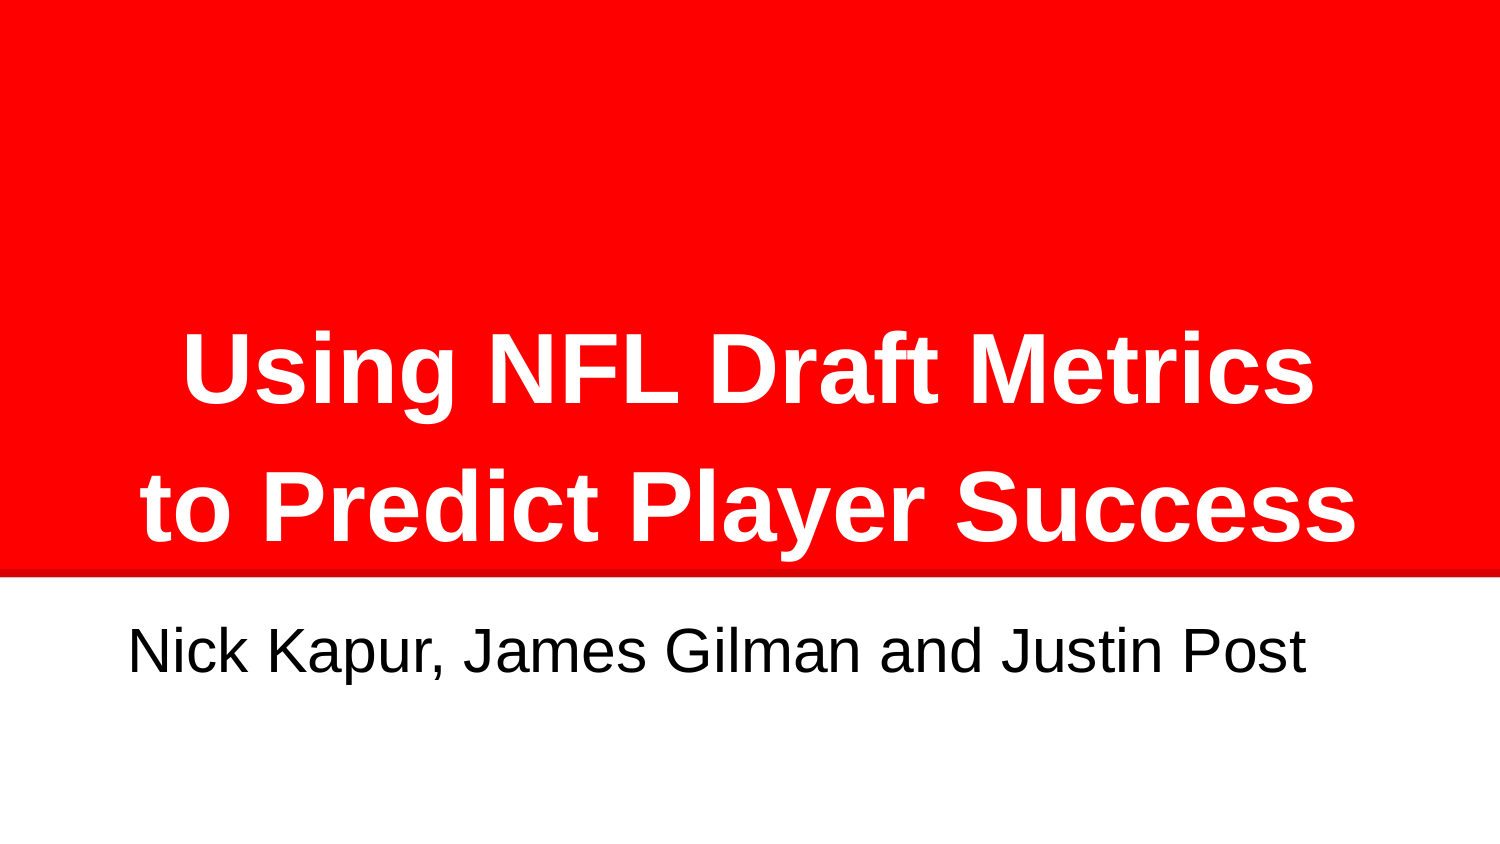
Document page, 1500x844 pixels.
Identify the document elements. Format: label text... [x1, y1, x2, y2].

title Using NFL Draft Metrics to Predict Player Success [112, 306, 1388, 577]
subtitle Nick Kapur, James Gilman and Justin Post [112, 594, 1388, 722]
